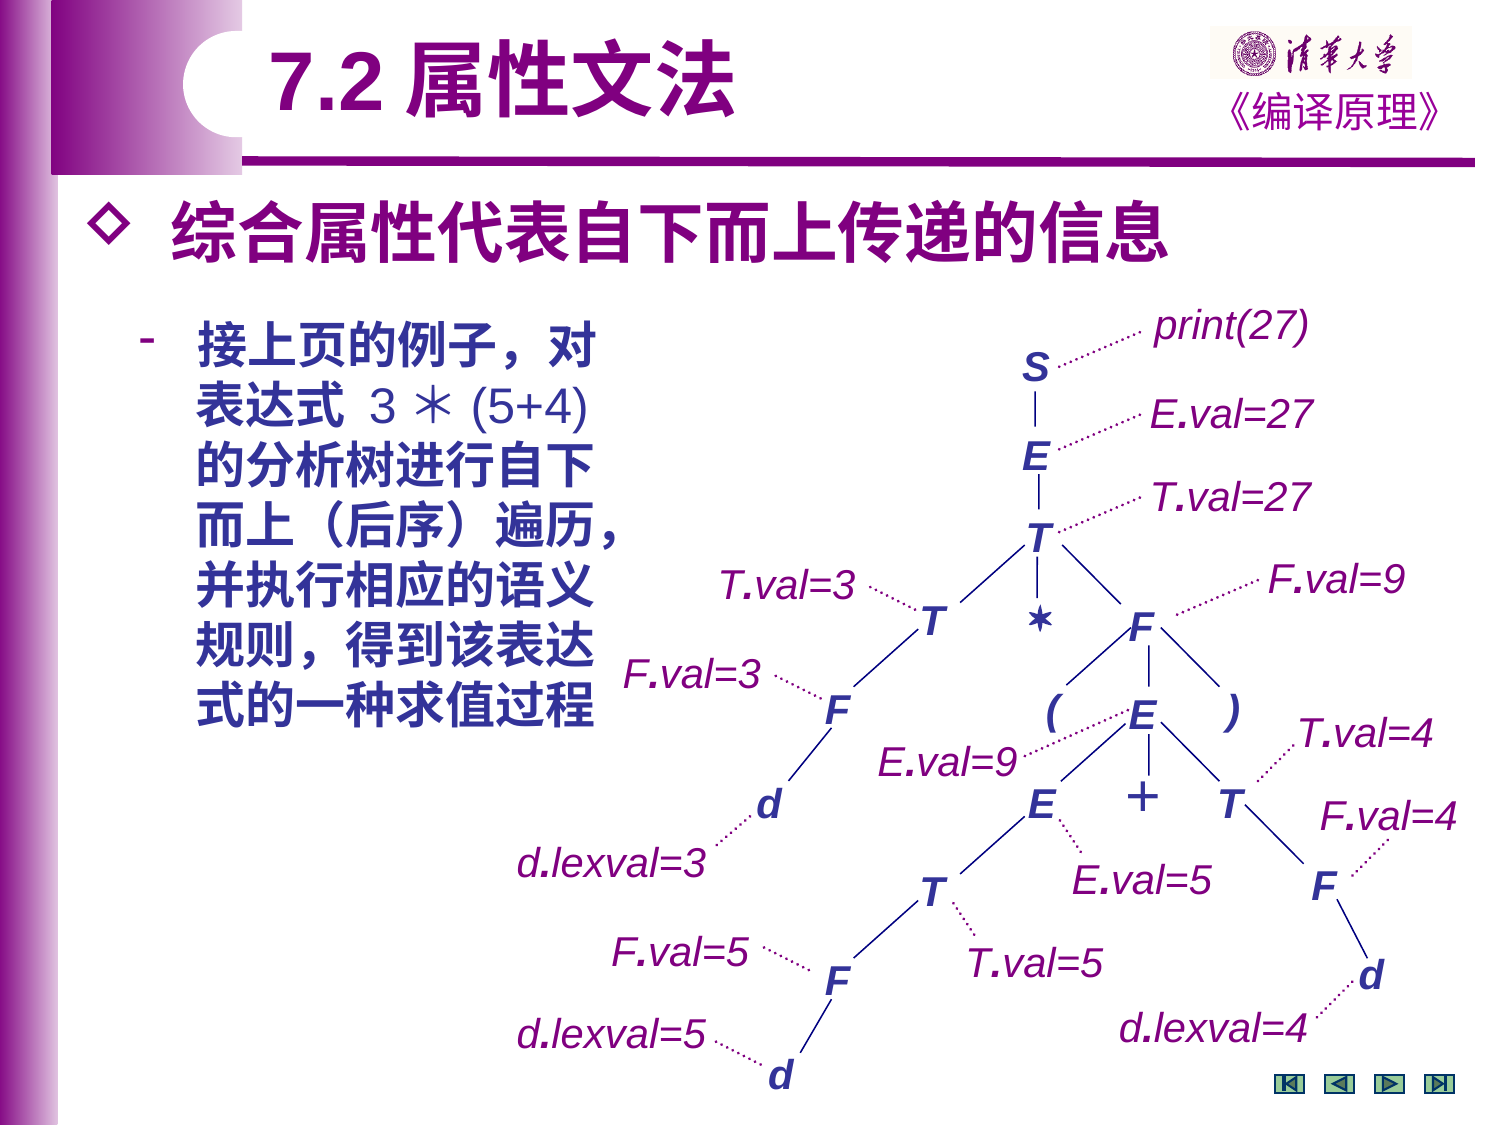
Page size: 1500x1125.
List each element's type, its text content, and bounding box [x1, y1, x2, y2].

text_box E [1013, 769, 1071, 834]
text_box d.lexval=4 [1104, 993, 1324, 1059]
text_box E.val=9 [862, 727, 1034, 793]
text_box T [1010, 503, 1063, 569]
text_box T [1202, 769, 1258, 834]
text_box d [1343, 940, 1400, 1006]
text_box F.val=4 [1304, 781, 1473, 846]
text_box F [810, 675, 866, 740]
text_box E [1113, 680, 1172, 746]
picture [1210, 26, 1412, 79]
text_box T.val=27 [1134, 462, 1329, 527]
text_box S [1007, 332, 1054, 398]
text_box [1274, 1074, 1305, 1093]
text_box E.val=5 [1056, 845, 1228, 911]
text_box 综合属性代表自下而上传递的信息 [64, 183, 1235, 279]
text_box T [904, 857, 960, 923]
text_box T.val=4 [1281, 698, 1450, 763]
text_box E.val=27 [1134, 379, 1329, 445]
text_box print(27) [1139, 290, 1341, 356]
text_box 接上页的例子，对 表达式 3＊(5+4) 的分析树进行自下 而上（后序）遍历， 并执行相应的语义 规则，得到该表达 式的一种求值过程 [123, 306, 679, 741]
text_box ( [1031, 675, 1075, 740]
text_box F [810, 946, 866, 1012]
text_box F [1296, 851, 1352, 917]
text_box F.val=9 [1252, 544, 1425, 610]
text_box [1424, 1074, 1455, 1093]
text_box [1324, 1074, 1355, 1093]
text_box F.val=5 [596, 916, 765, 982]
text_box d.lexval=5 [501, 999, 721, 1065]
text_box E [1007, 420, 1059, 486]
text_box F.val=3 [608, 639, 776, 705]
text_box ＋ [1107, 763, 1167, 829]
text_box  [1015, 580, 1067, 646]
text_box d.lexval=3 [501, 828, 721, 893]
text_box T.val=5 [950, 928, 1119, 994]
text_box T.val=3 [702, 550, 871, 616]
text_box T [904, 586, 960, 651]
text_box 7.2属性文法 [254, 31, 916, 136]
text_box ) [1211, 675, 1256, 740]
text_box F [1113, 592, 1169, 657]
text_box [1374, 1074, 1405, 1093]
text_box d [753, 1040, 809, 1106]
text_box d [741, 769, 797, 834]
